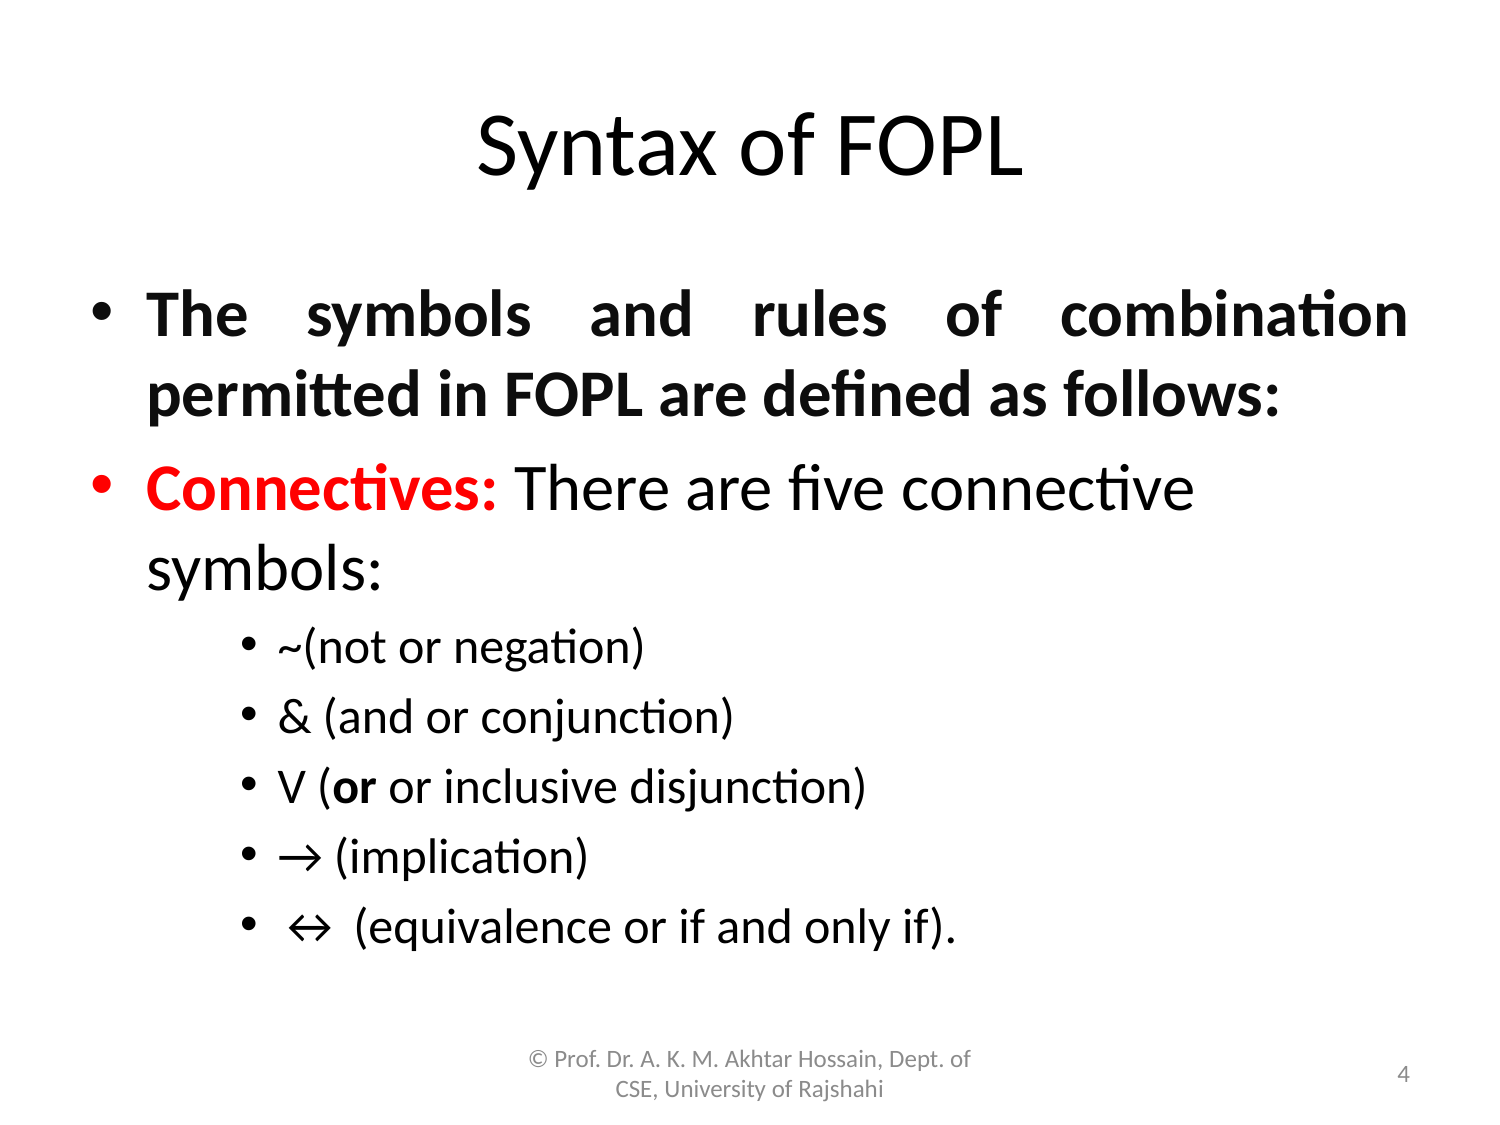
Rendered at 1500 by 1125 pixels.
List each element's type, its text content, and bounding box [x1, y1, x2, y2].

list The symbols and rules of combination permitted in FOPL are defined as follows: Connectives: There are five connective symbols: ~(not or negation) & (and or conjunction) V (or or inclusive disjunction) → (implication) ↔ (equivalence or if and only if). [74, 262, 1426, 1006]
title Syntax of FOPL [74, 44, 1426, 233]
slide_number 4 [1074, 1042, 1425, 1103]
footer © Prof. Dr. A. K. M. Akhtar Hossain, Dept. of CSE, University of Rajshahi [512, 1042, 988, 1103]
